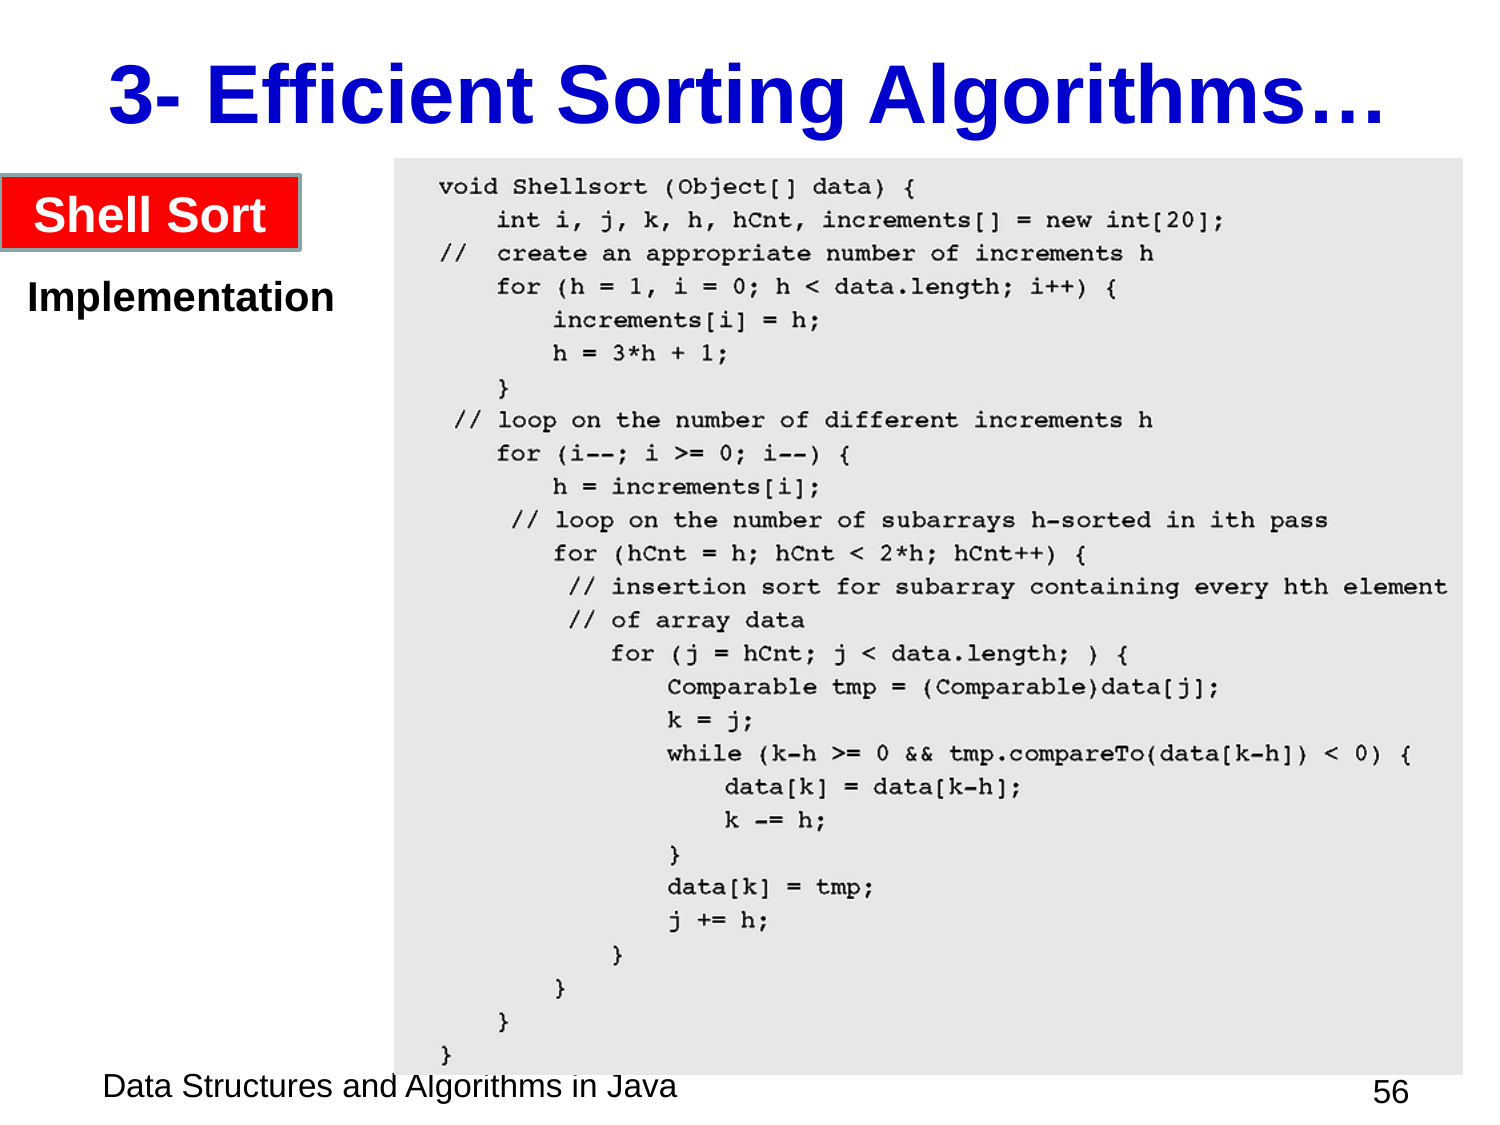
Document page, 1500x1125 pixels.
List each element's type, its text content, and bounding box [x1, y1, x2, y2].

text_box Implementation [0, 262, 363, 328]
picture [393, 157, 1463, 1076]
text_box Shell Sort [0, 173, 302, 252]
title 3- Efficient Sorting Algorithms… [74, 37, 1426, 143]
slide_number 56 [1312, 1084, 1426, 1113]
